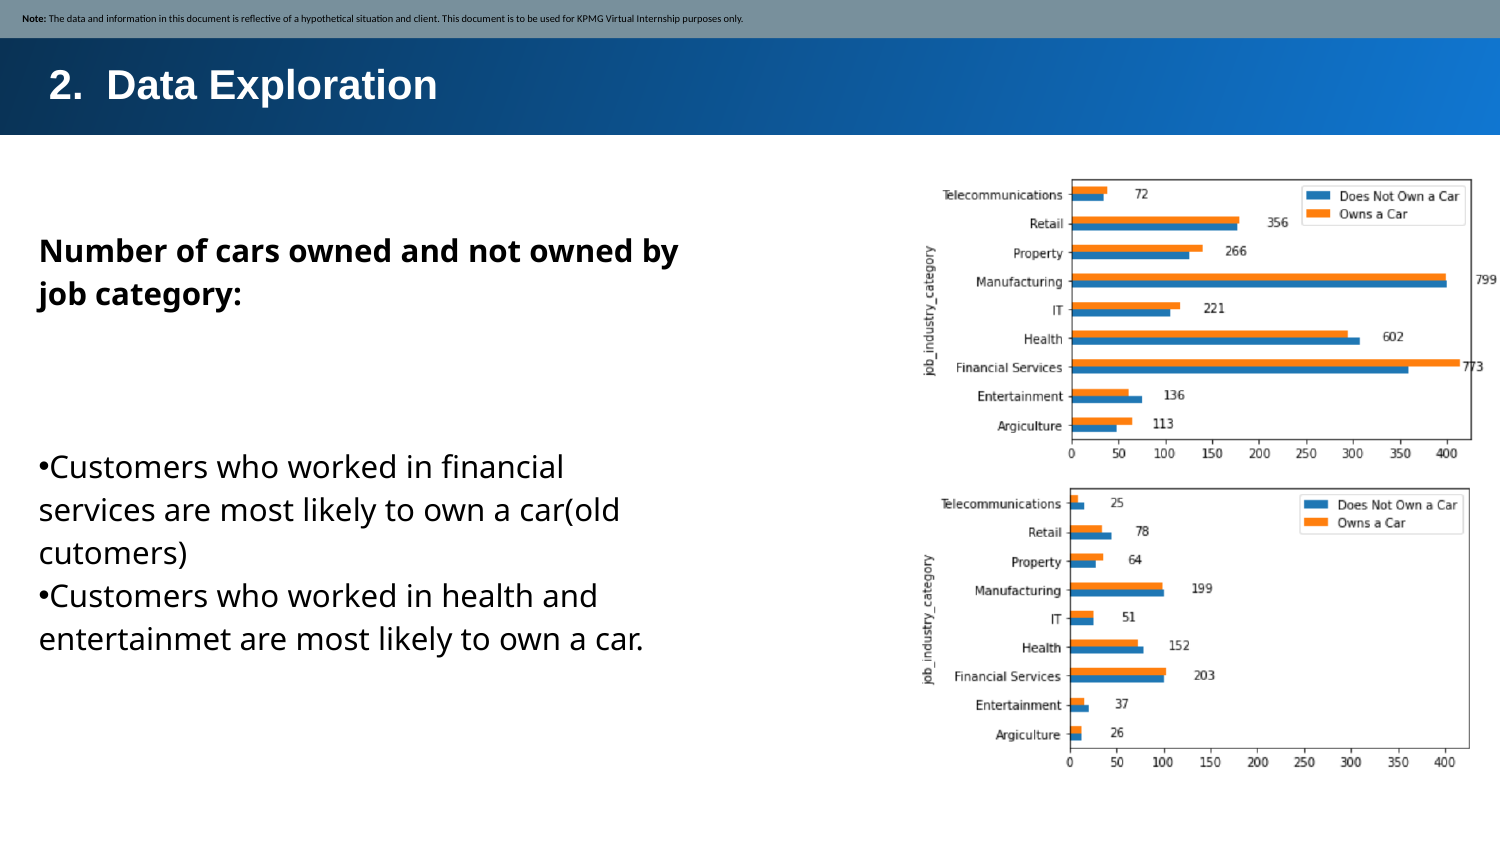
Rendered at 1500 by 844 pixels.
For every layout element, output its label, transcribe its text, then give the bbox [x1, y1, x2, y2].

picture [919, 175, 1500, 792]
text_box 2. Data Exploration [33, 43, 1439, 174]
text_box [10, 0, 61, 27]
text_box [0, 39, 1500, 135]
text_box Number of cars owned and not owned by job category: Customers who worked in financial services are most likely to own a car(old cutomers) Customers who worked in health and entertainmet are most likely to own a car. [23, 210, 702, 801]
text_box Note: The data and information in this document is reflective of a hypothetical situation and client. This document is to be used for KPMG Virtual Internship purposes only. [0, 0, 1500, 39]
